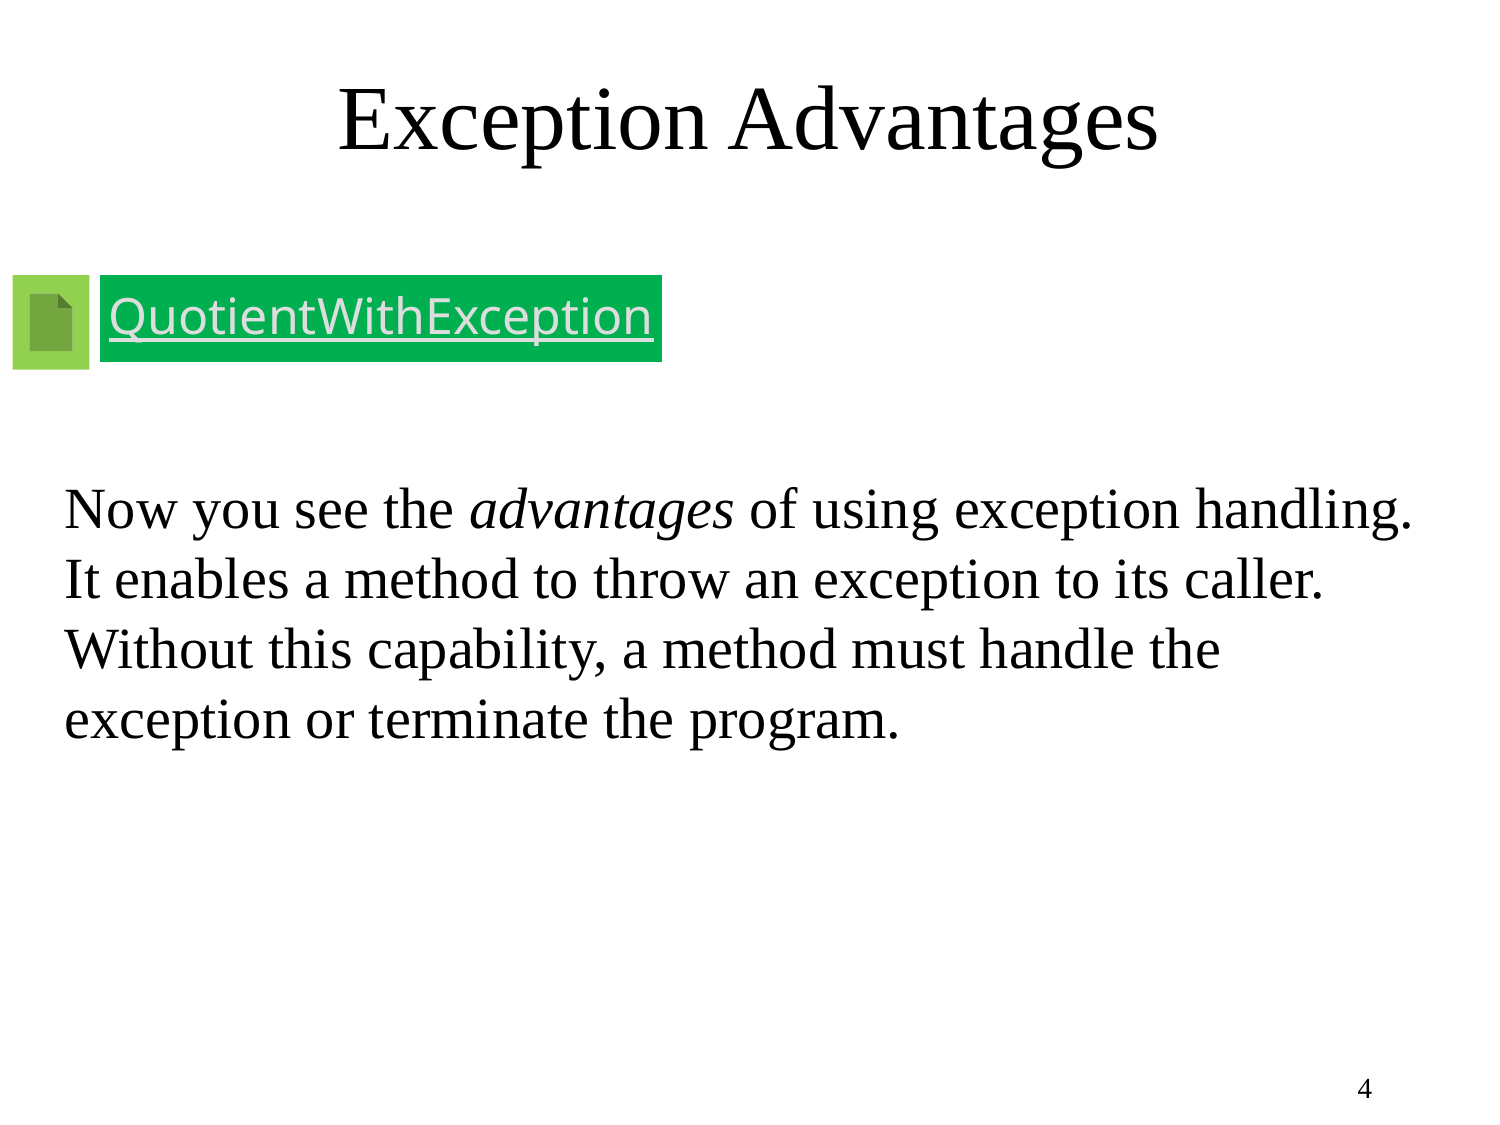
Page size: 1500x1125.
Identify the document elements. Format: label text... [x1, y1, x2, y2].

title Exception Advantages [50, 62, 1450, 163]
text_box Now you see the advantages of using exception handling. It enables a method to throw an exception to its caller. Without this capability, a method must handle the exception or terminate the program. [50, 462, 1450, 758]
slide_number 4 [1074, 1049, 1388, 1125]
text_box QuotientWithException [99, 274, 663, 363]
text_box [12, 275, 90, 370]
